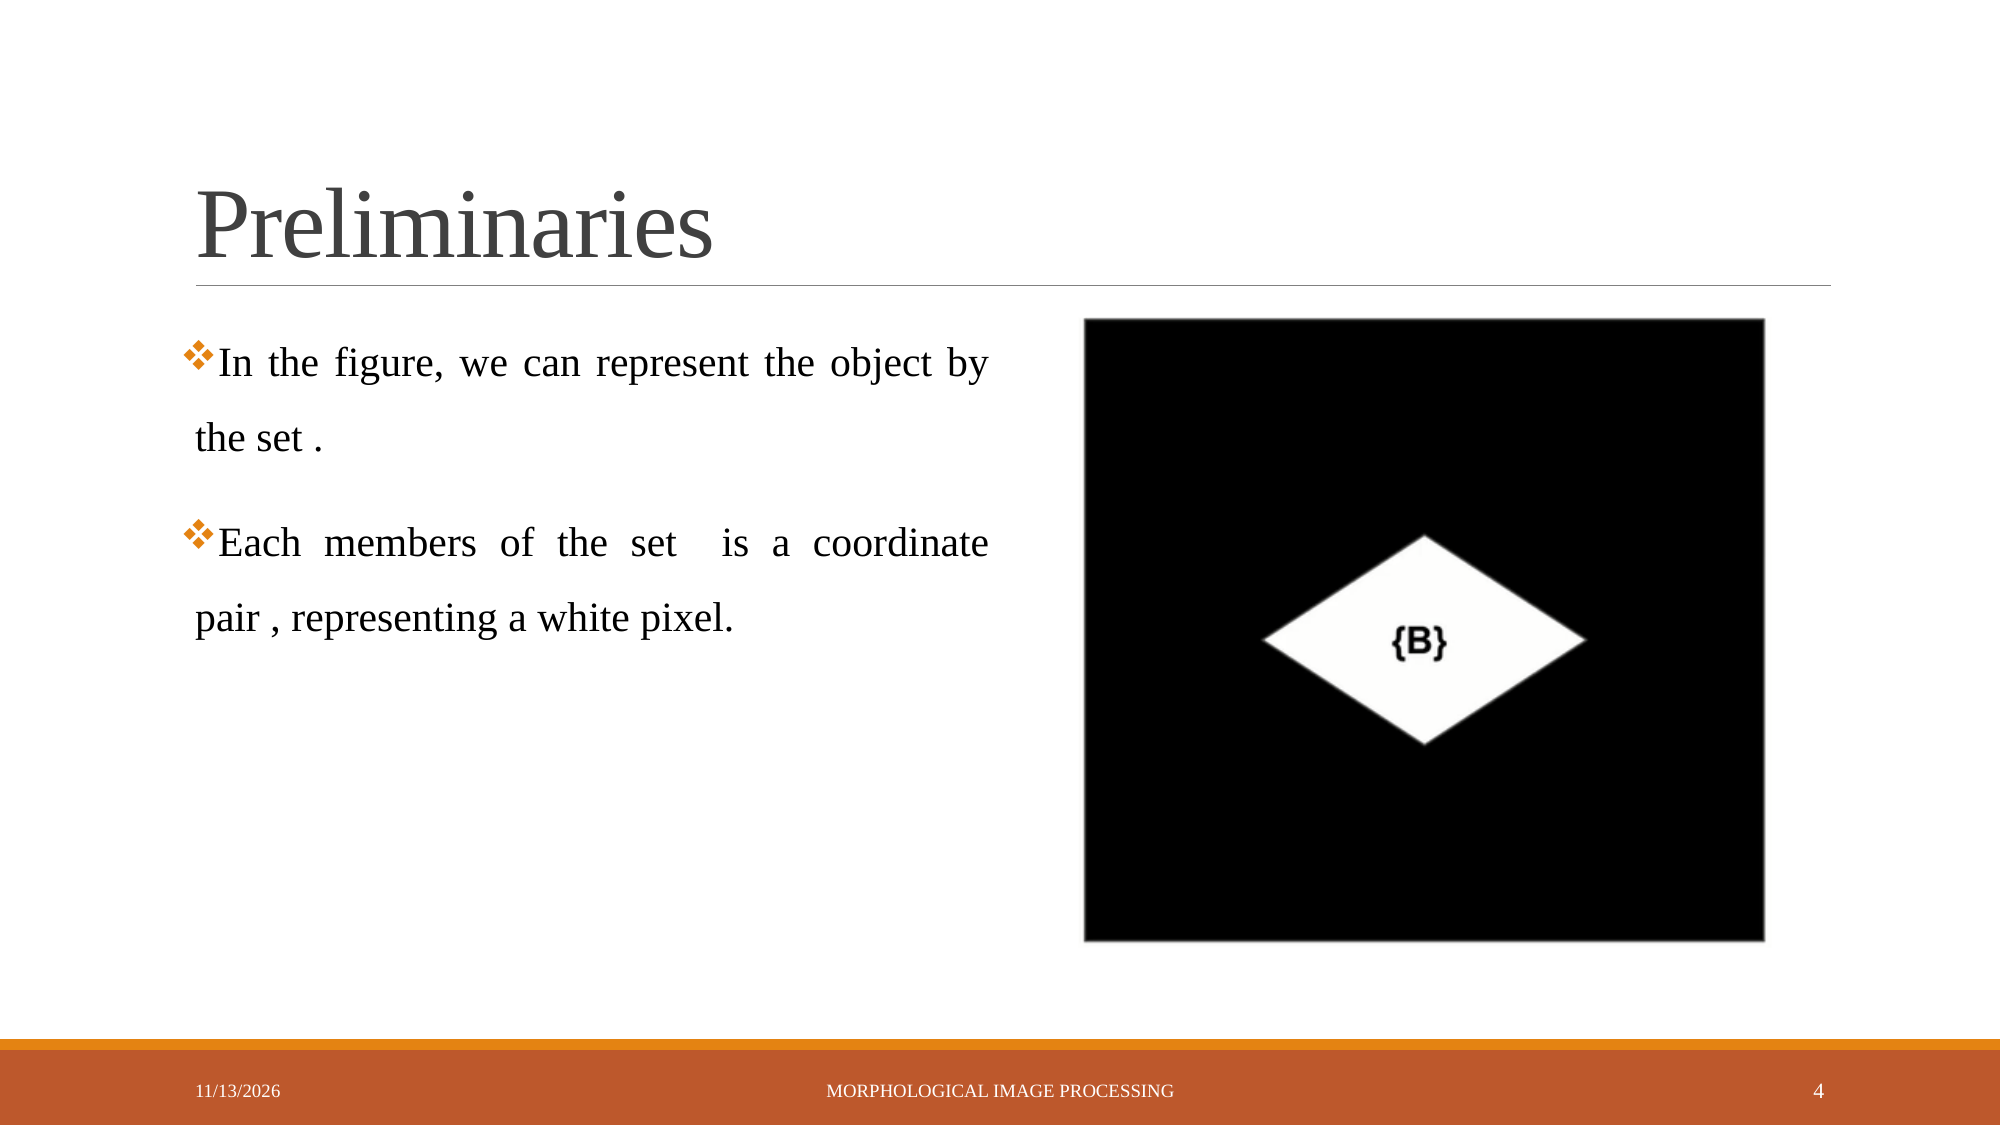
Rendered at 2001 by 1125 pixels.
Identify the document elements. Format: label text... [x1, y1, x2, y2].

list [1077, 317, 1773, 949]
footer Morphological Image Processing [604, 1059, 1396, 1120]
title Preliminaries [180, 47, 1830, 285]
slide_number 4 [1624, 1059, 1840, 1120]
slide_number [180, 1059, 586, 1120]
